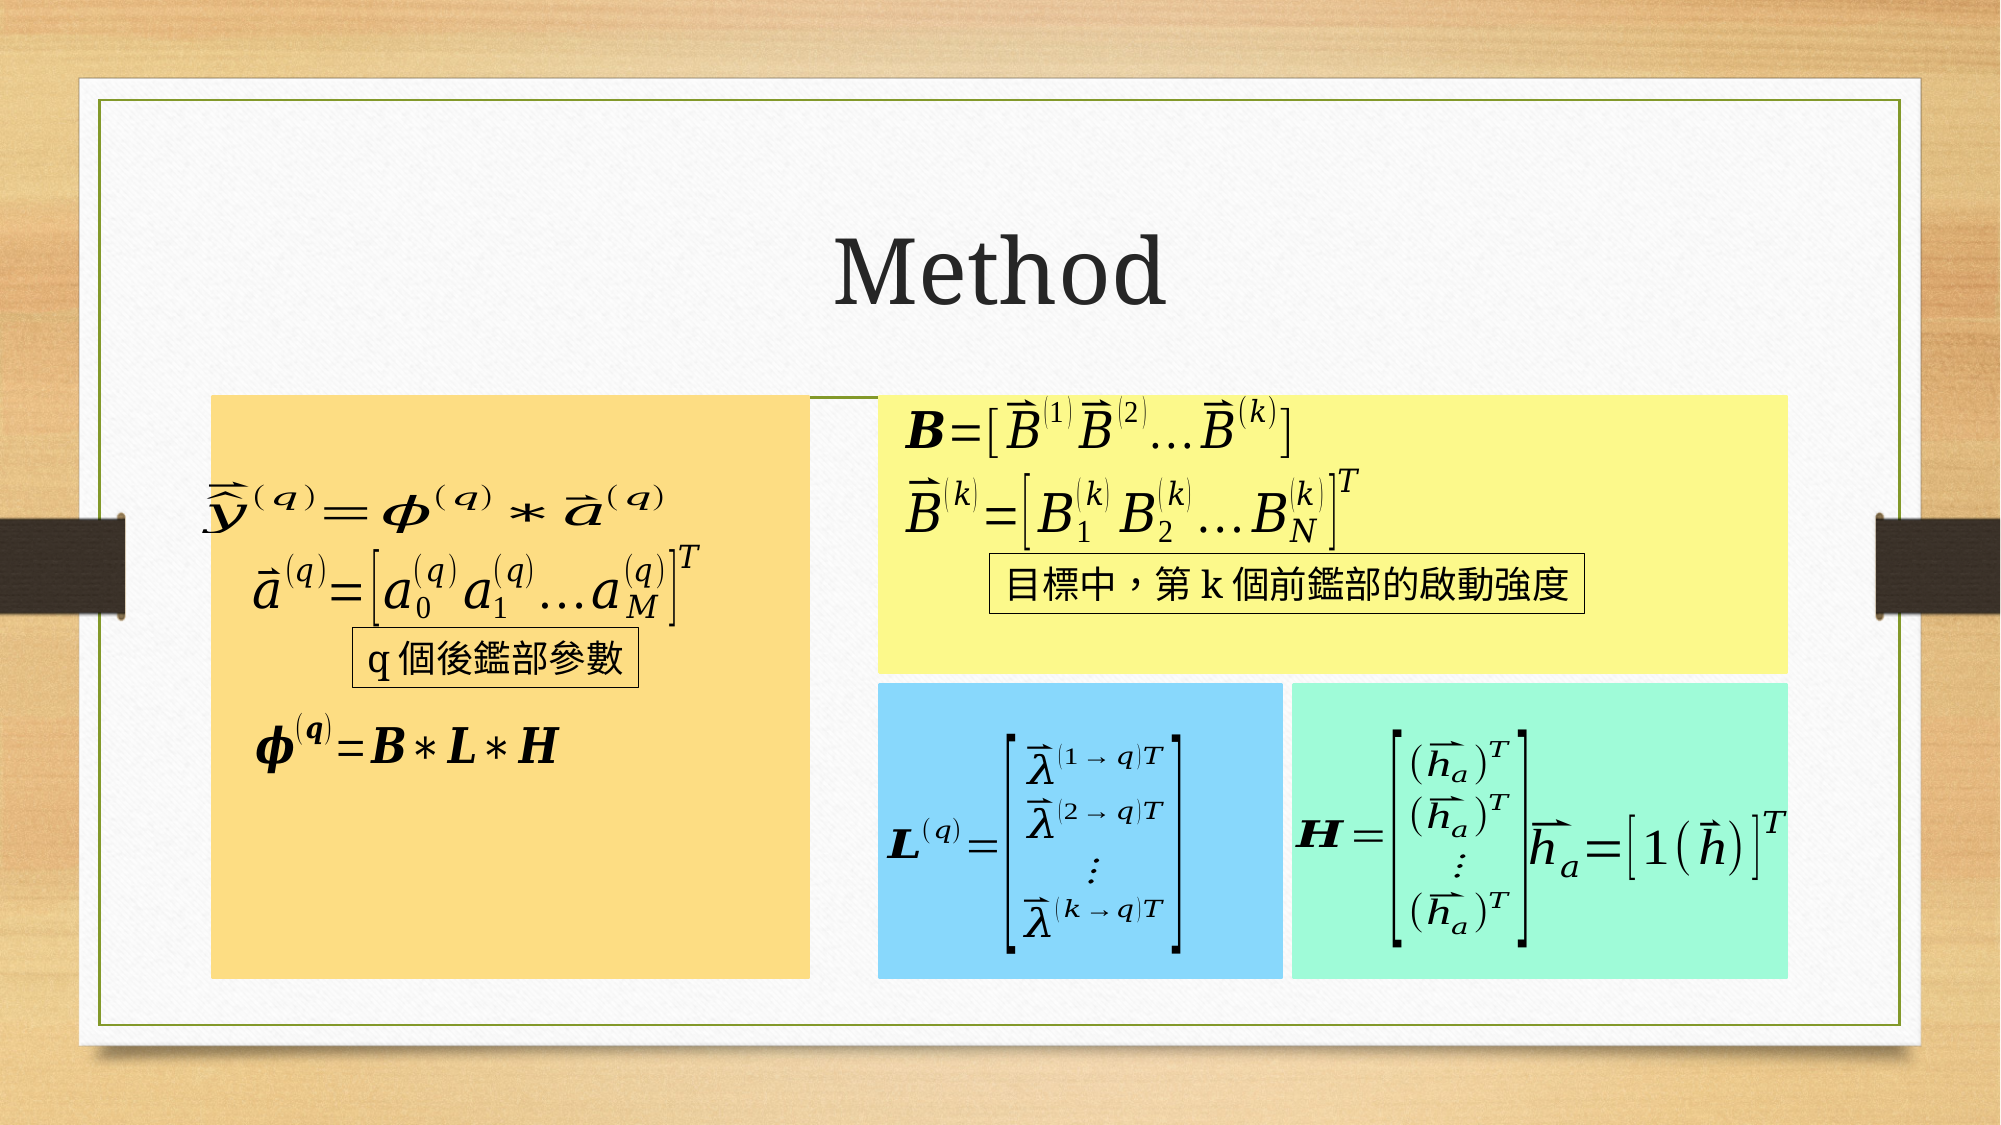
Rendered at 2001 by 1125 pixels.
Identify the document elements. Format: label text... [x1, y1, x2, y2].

text_box [878, 395, 1788, 674]
title Method [212, 161, 1788, 375]
text_box [1292, 683, 1788, 979]
text_box [878, 683, 1283, 979]
picture [0, 0, 2001, 1125]
text_box [211, 395, 810, 979]
